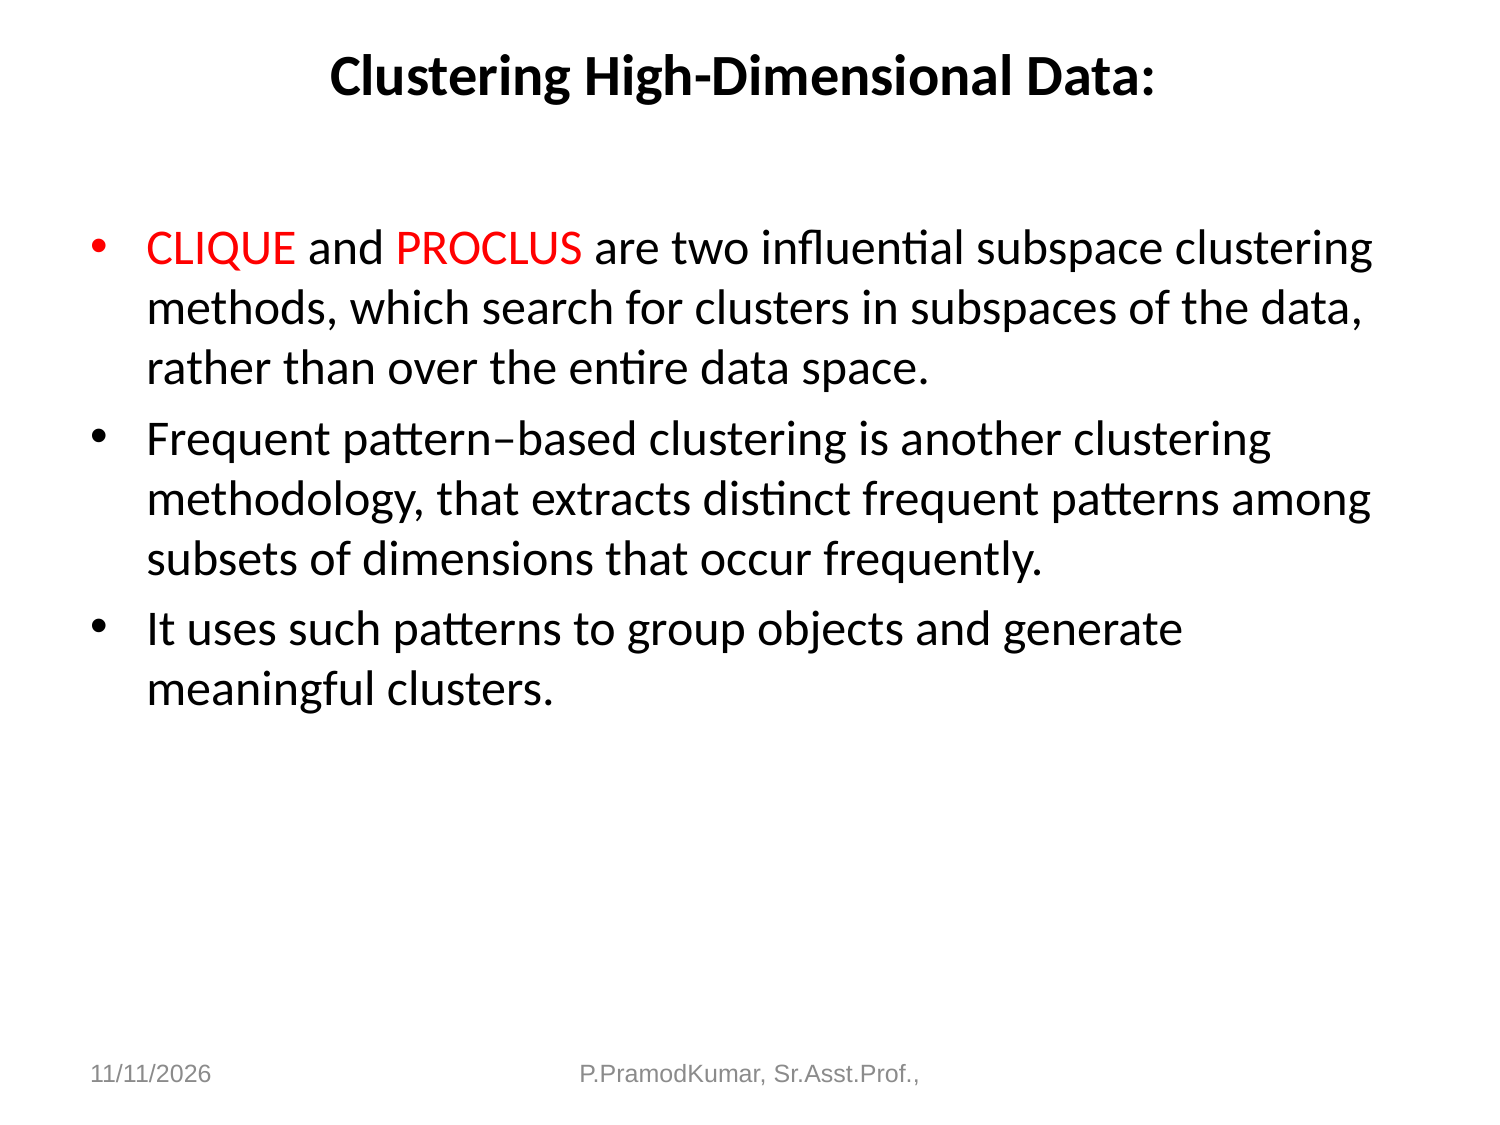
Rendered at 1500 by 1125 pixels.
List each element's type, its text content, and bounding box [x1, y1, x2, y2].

list CLIQUE and PROCLUS are two influential subspace clustering methods, which search for clusters in subspaces of the data, rather than over the entire data space. Frequent pattern–based clustering is another clustering methodology, that extracts distinct frequent patterns among subsets of dimensions that occur frequently. It uses such patterns to group objects and generate meaningful clusters. [75, 137, 1425, 1005]
footer P.PramodKumar, Sr.Asst.Prof., [512, 1042, 988, 1103]
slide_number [75, 1042, 425, 1103]
title Clustering High-Dimensional Data: [75, 45, 1425, 100]
